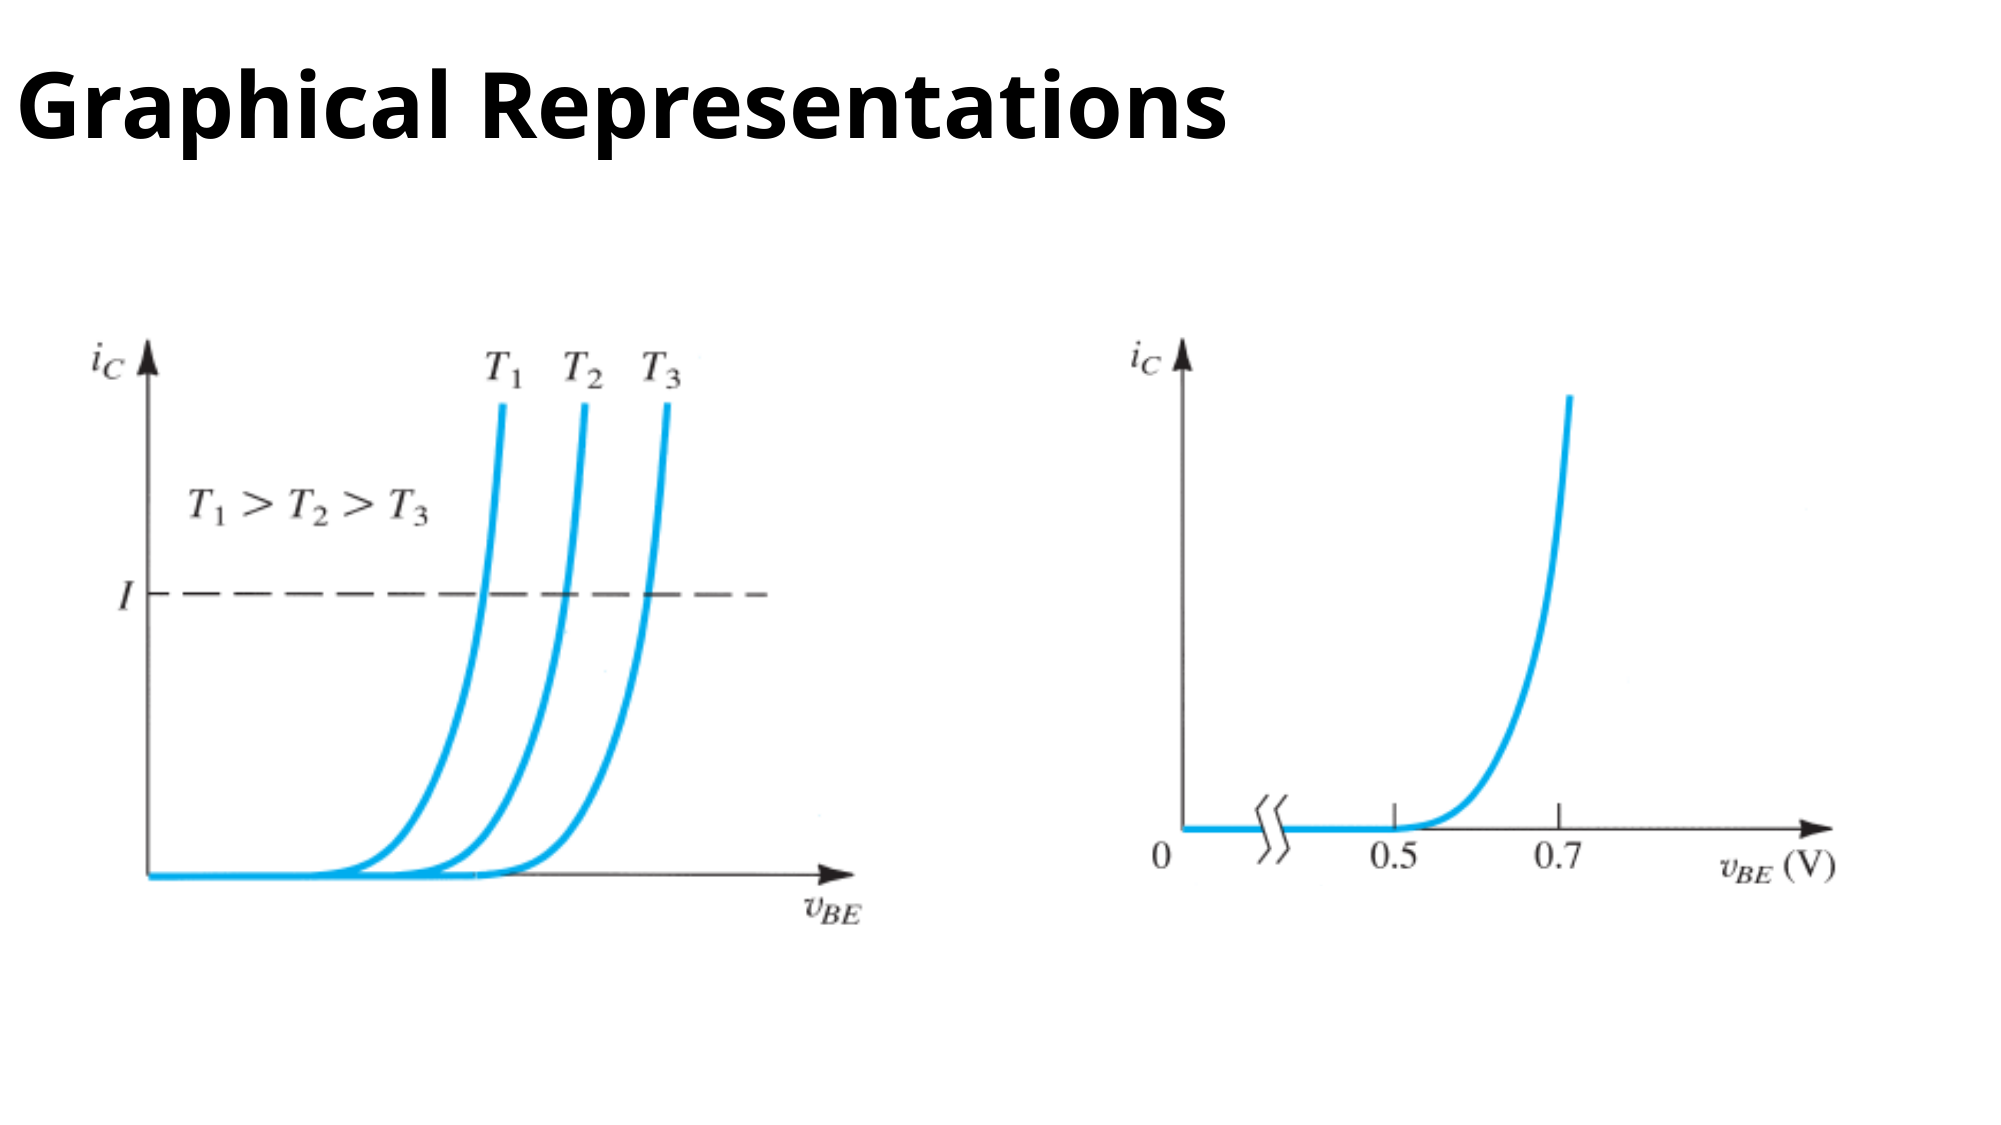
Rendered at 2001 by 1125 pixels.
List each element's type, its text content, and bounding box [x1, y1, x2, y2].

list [1111, 317, 1844, 886]
title Graphical Representations [0, 0, 1725, 218]
picture [66, 309, 879, 939]
